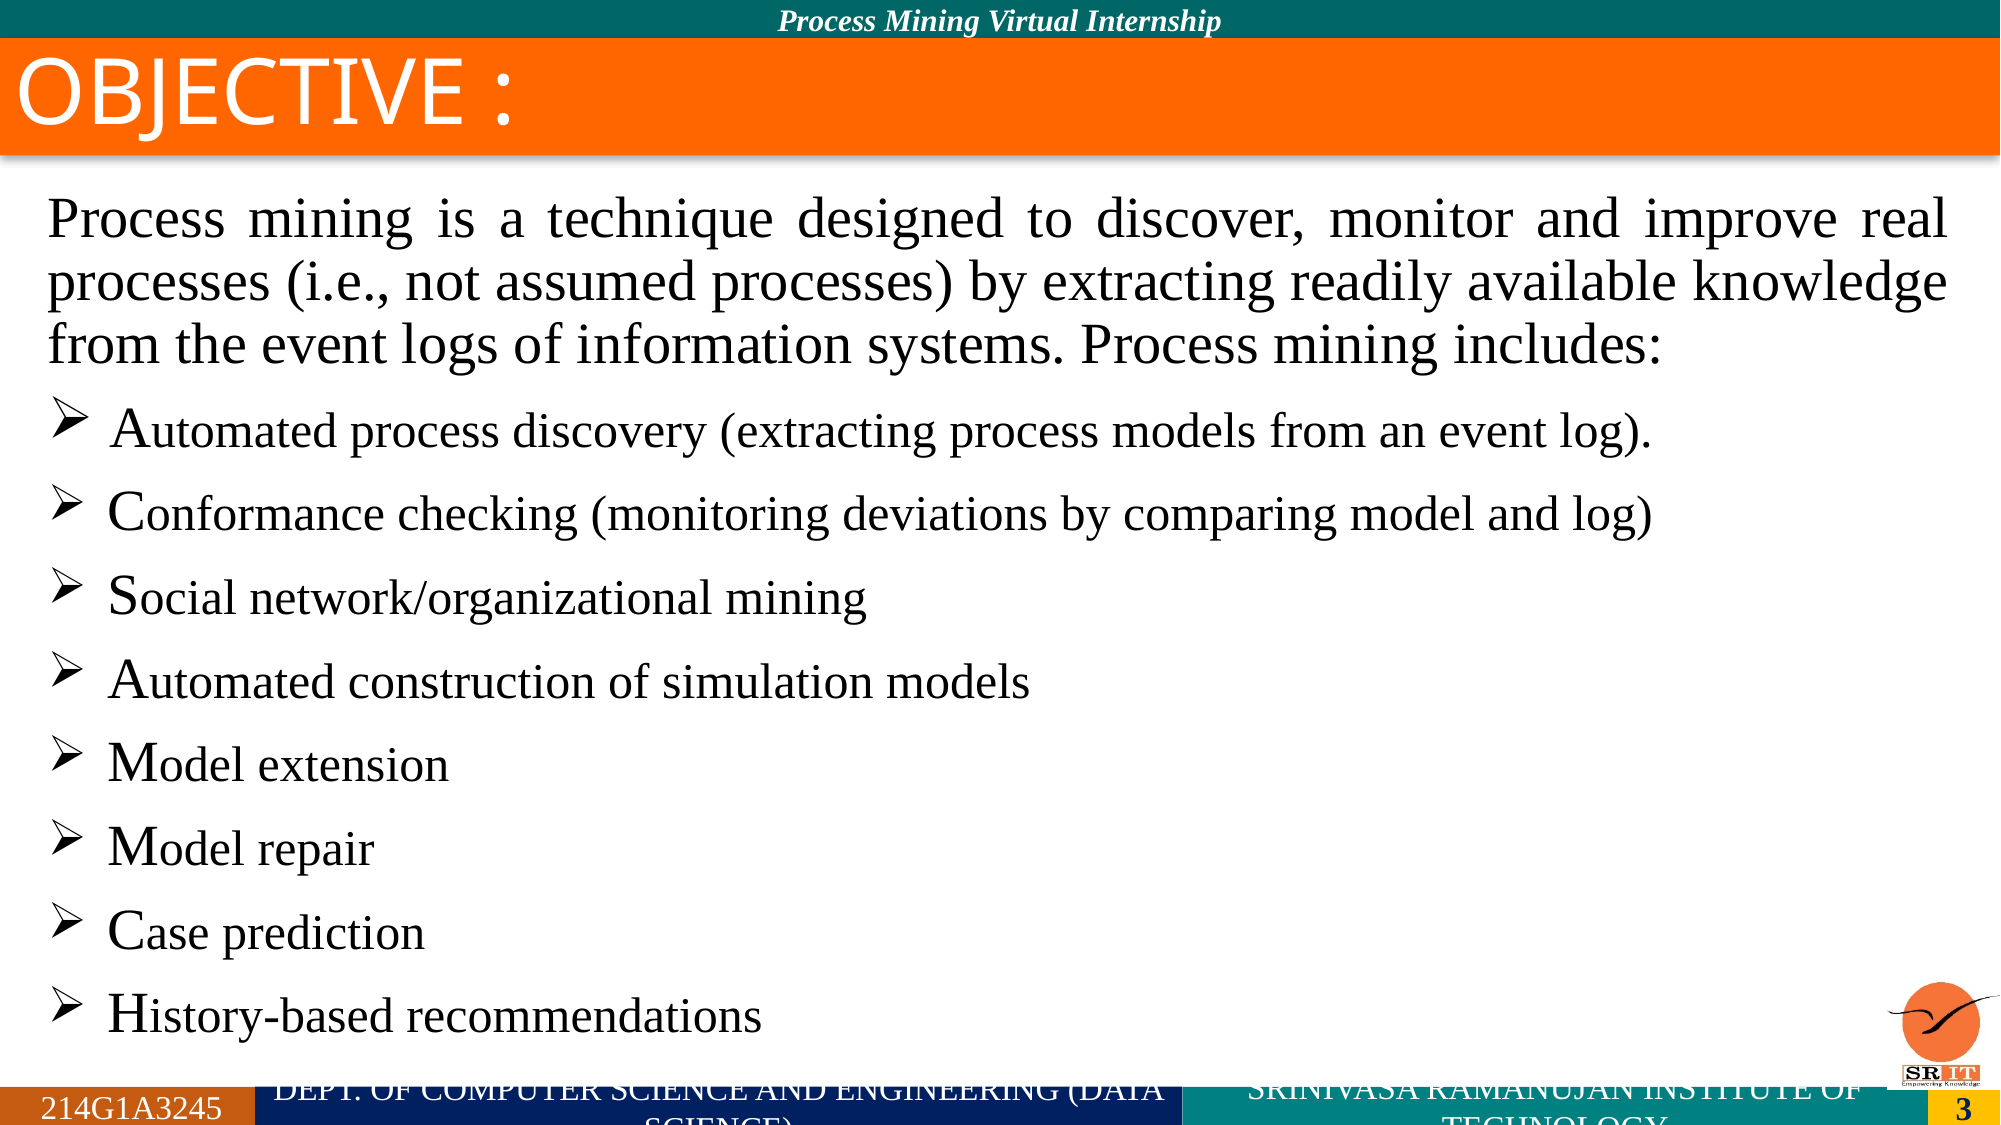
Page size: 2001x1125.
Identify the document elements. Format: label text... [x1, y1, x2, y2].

list Process mining is a technique designed to discover, monitor and improve real processes (i.e., not assumed processes) by extracting readily available knowledge from the event logs of information systems. Process mining includes: Automated process discovery (extracting process models from an event log). Conformance checking (monitoring deviations by comparing model and log) Social network/organizational mining Automated construction of simulation models Model extension Model repair Case prediction History-based recommendations [32, 179, 1965, 1065]
title OBJECTIVE : [0, 38, 2000, 156]
picture [1887, 977, 2000, 1090]
